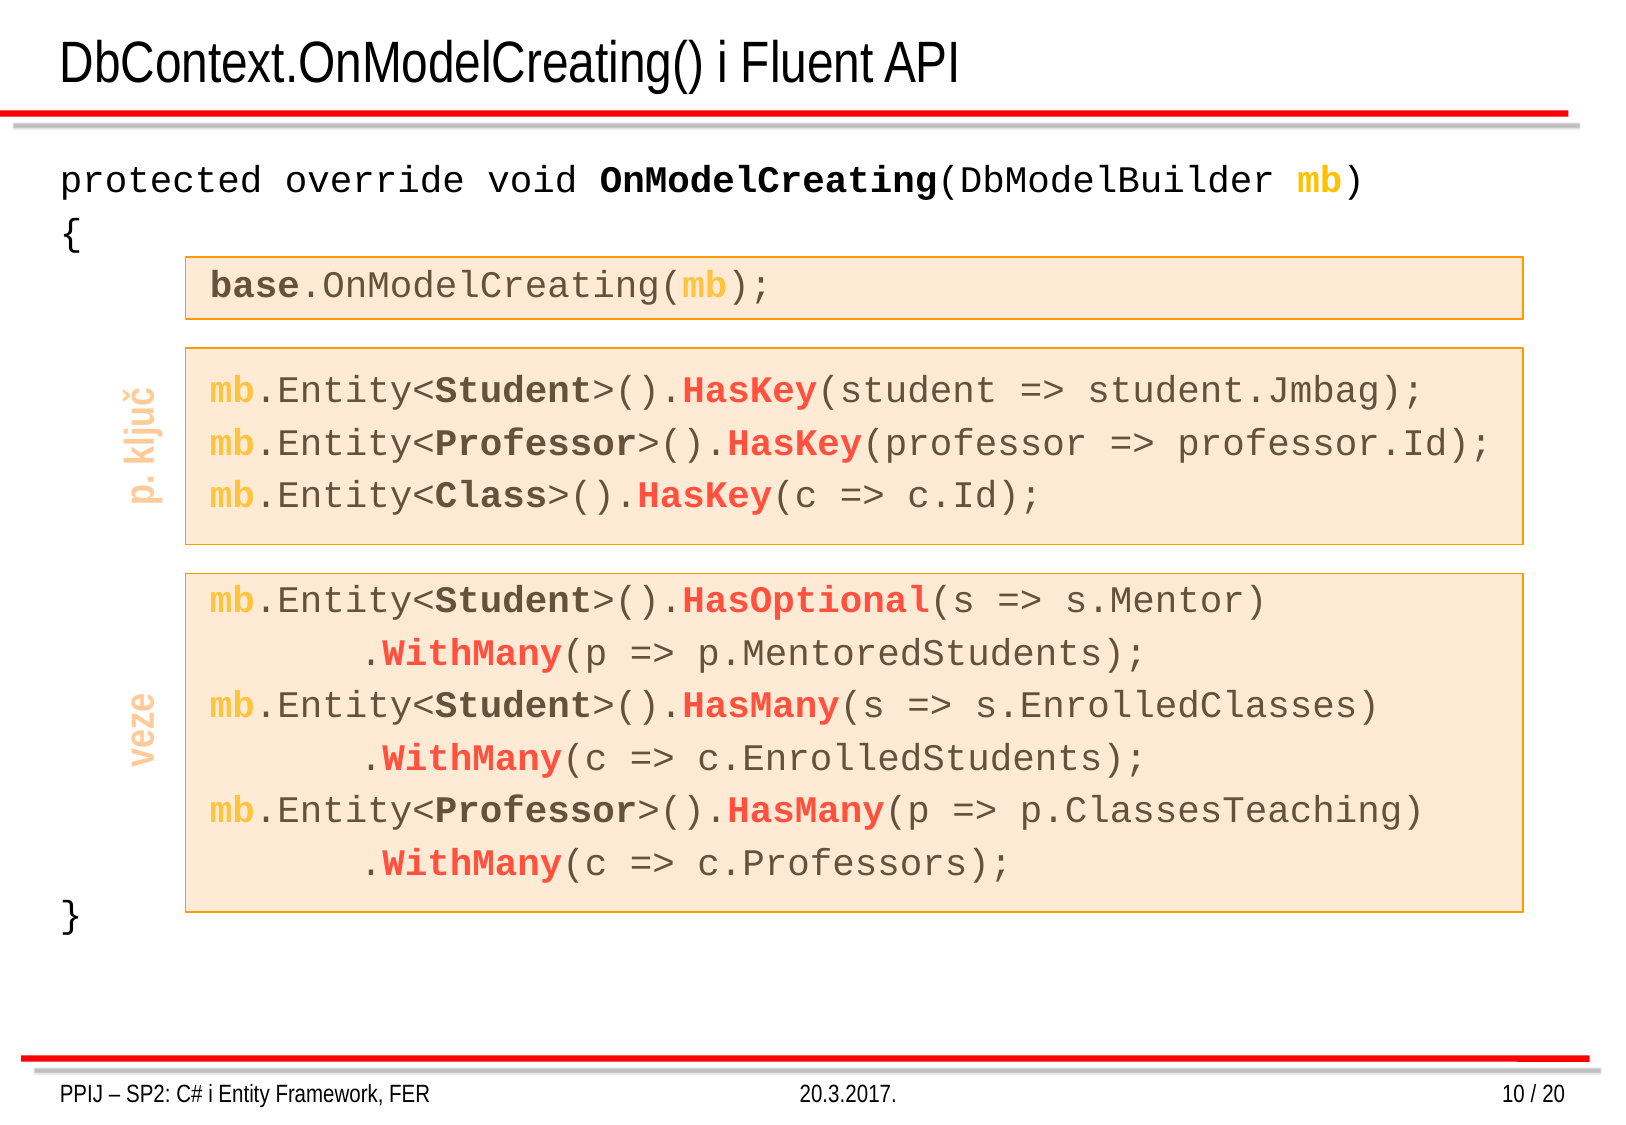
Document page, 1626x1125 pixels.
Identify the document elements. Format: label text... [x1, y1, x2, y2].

text_box [185, 348, 1524, 545]
text_box [185, 573, 1524, 913]
footer PPIJ – SP2: C# i Entity Framework, FER [44, 1070, 612, 1107]
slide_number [658, 1070, 1039, 1107]
list protected override void OnModelCreating(DbModelBuilder mb) { base.OnModelCreating(mb); mb.Entity<Student>().HasKey(student => student.Jmbag); mb.Entity<Professor>().HasKey(professor => professor.Id); mb.Entity<Class>().HasKey(c => c.Id); mb.Entity<Student>().HasOptional(s => s.Mentor) .WithMany(p => p.MentoredStudents); mb.Entity<Student>().HasMany(s => s.EnrolledClasses) .WithMany(c => c.EnrolledStudents); mb.Entity<Professor>().HasMany(p => p.ClassesTeaching) .WithMany(c => c.Professors); } [44, 147, 1581, 1025]
text_box p. ključ [104, 365, 186, 528]
slide_number 10 / 20 [1164, 1070, 1581, 1107]
text_box veze [104, 590, 186, 870]
text_box [185, 257, 1524, 320]
title DbContext.OnModelCreating() i Fluent API [44, 0, 1569, 102]
